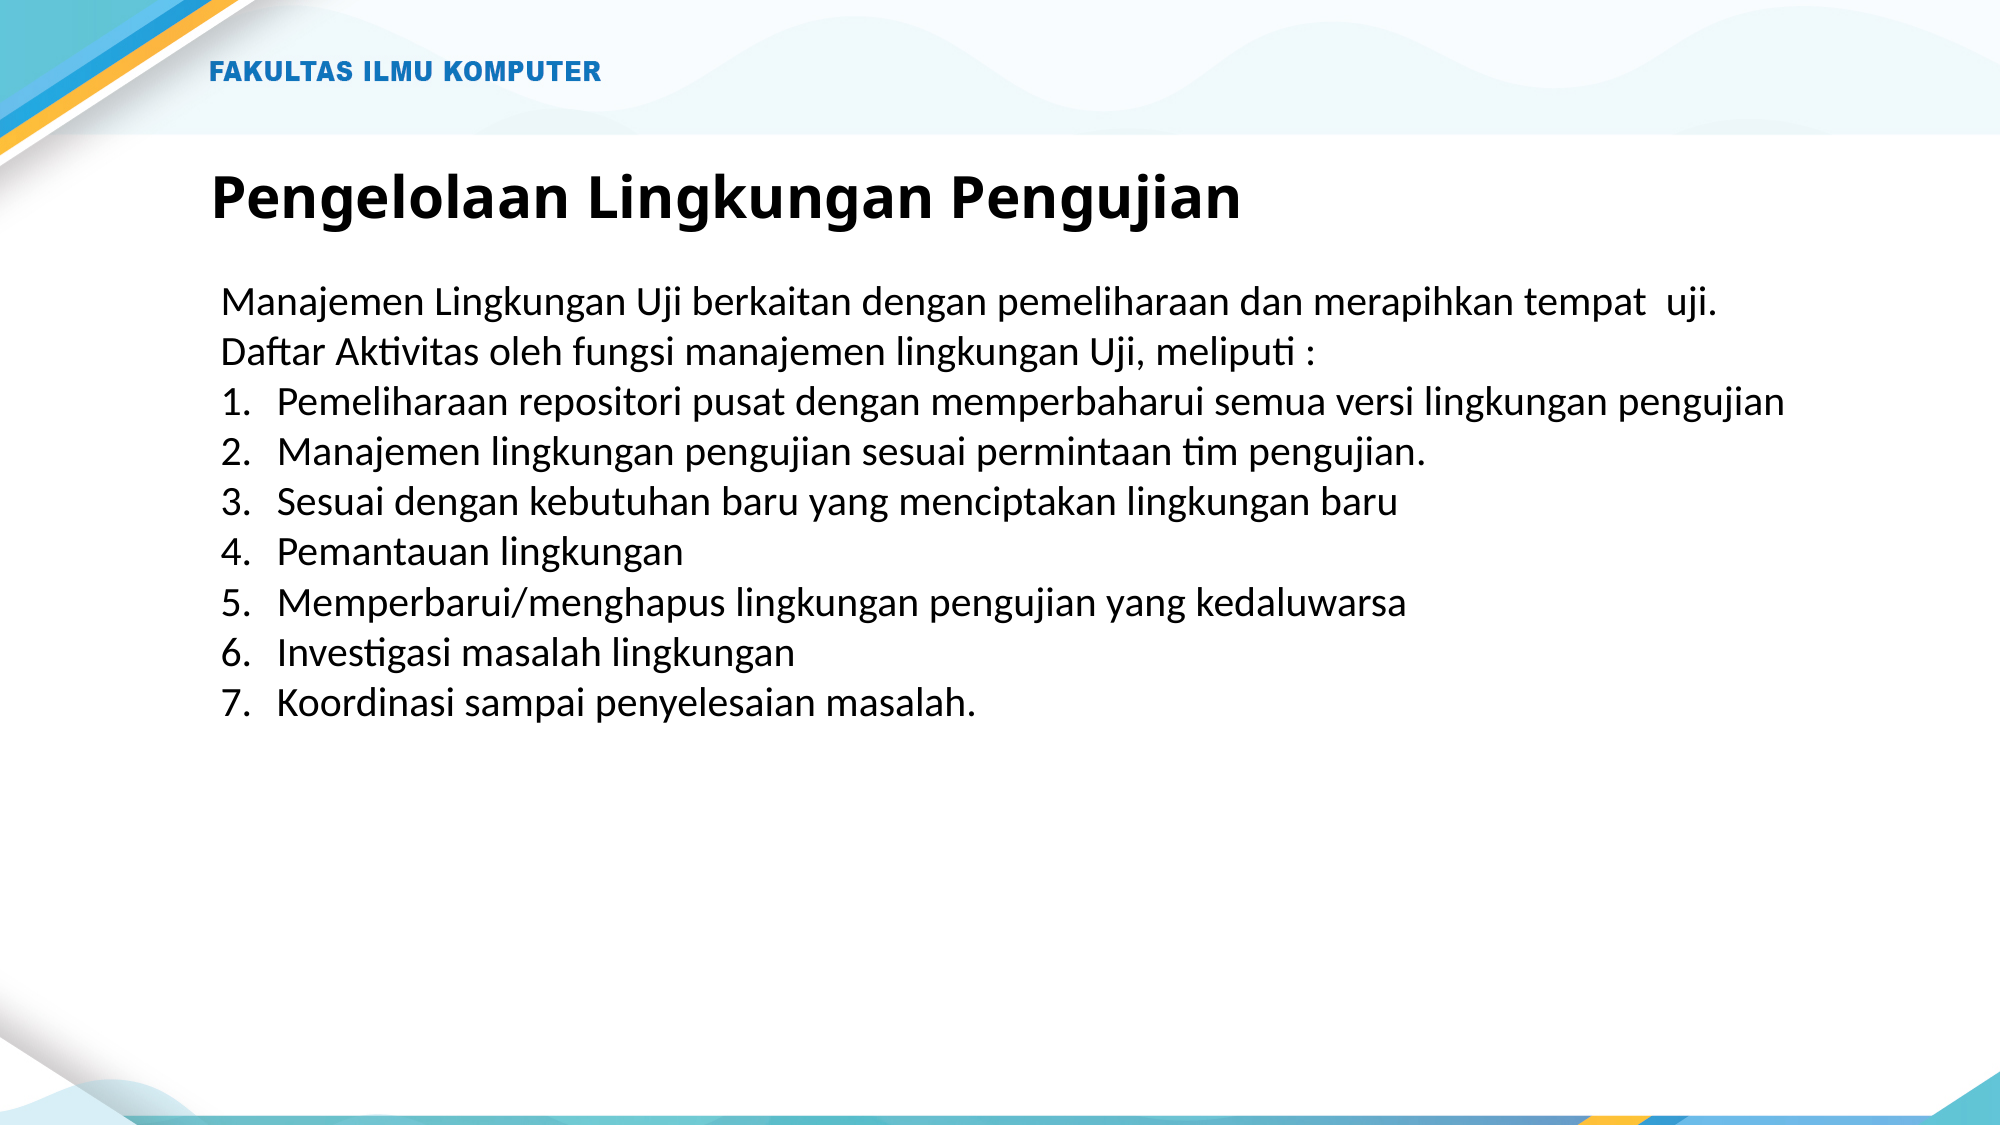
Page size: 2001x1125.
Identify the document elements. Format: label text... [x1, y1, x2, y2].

title Pengelolaan Lingkungan Pengujian [195, 133, 1815, 267]
picture [0, 0, 2000, 1125]
list Manajemen Lingkungan Uji berkaitan dengan pemeliharaan dan merapihkan tempat uji. Daftar Aktivitas oleh fungsi manajemen lingkungan Uji, meliputi : Pemeliharaan repositori pusat dengan memperbaharui semua versi lingkungan pengujian Manajemen lingkungan pengujian sesuai permintaan tim pengujian. Sesuai dengan kebutuhan baru yang menciptakan lingkungan baru Pemantauan lingkungan Memperbarui/menghapus lingkungan pengujian yang kedaluwarsa Investigasi masalah lingkungan Koordinasi sampai penyelesaian masalah. [205, 266, 1805, 839]
